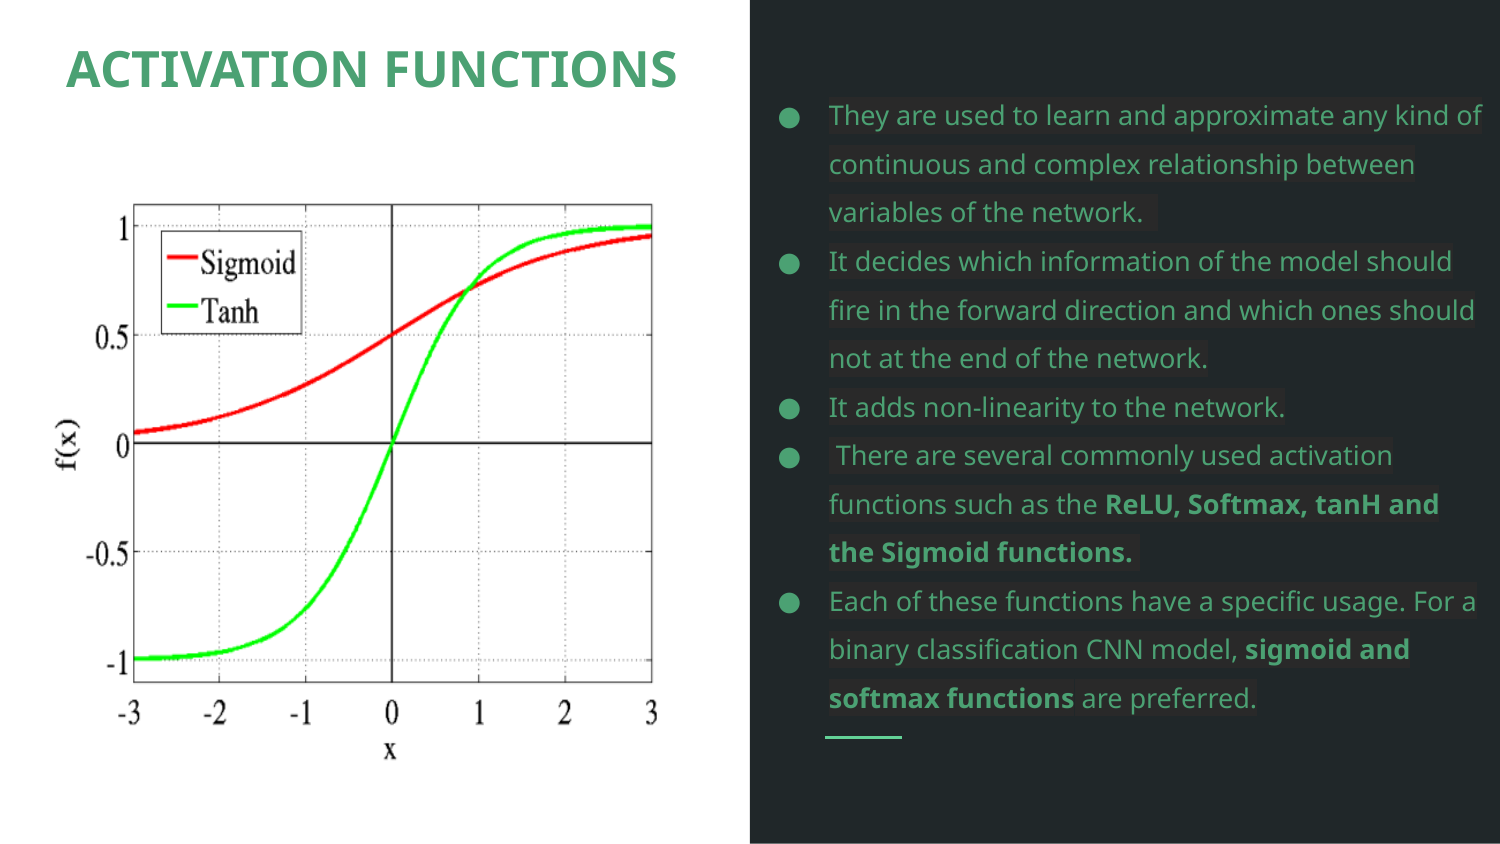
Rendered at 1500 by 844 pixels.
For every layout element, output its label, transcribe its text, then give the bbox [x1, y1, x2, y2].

text_box ACTIVATION FUNCTIONS [0, 22, 1380, 113]
picture [32, 152, 719, 781]
list They are used to learn and approximate any kind of continuous and complex relationship between variables of the network. It decides which information of the model should fire in the forward direction and which ones should not at the end of the network. It adds non-linearity to the network. There are several commonly used activation functions such as the ReLU, Softmax, tanH and the Sigmoid functions. Each of these functions have a specific usage. For a binary classification CNN model, sigmoid and softmax functions are preferred. [663, 67, 1500, 810]
